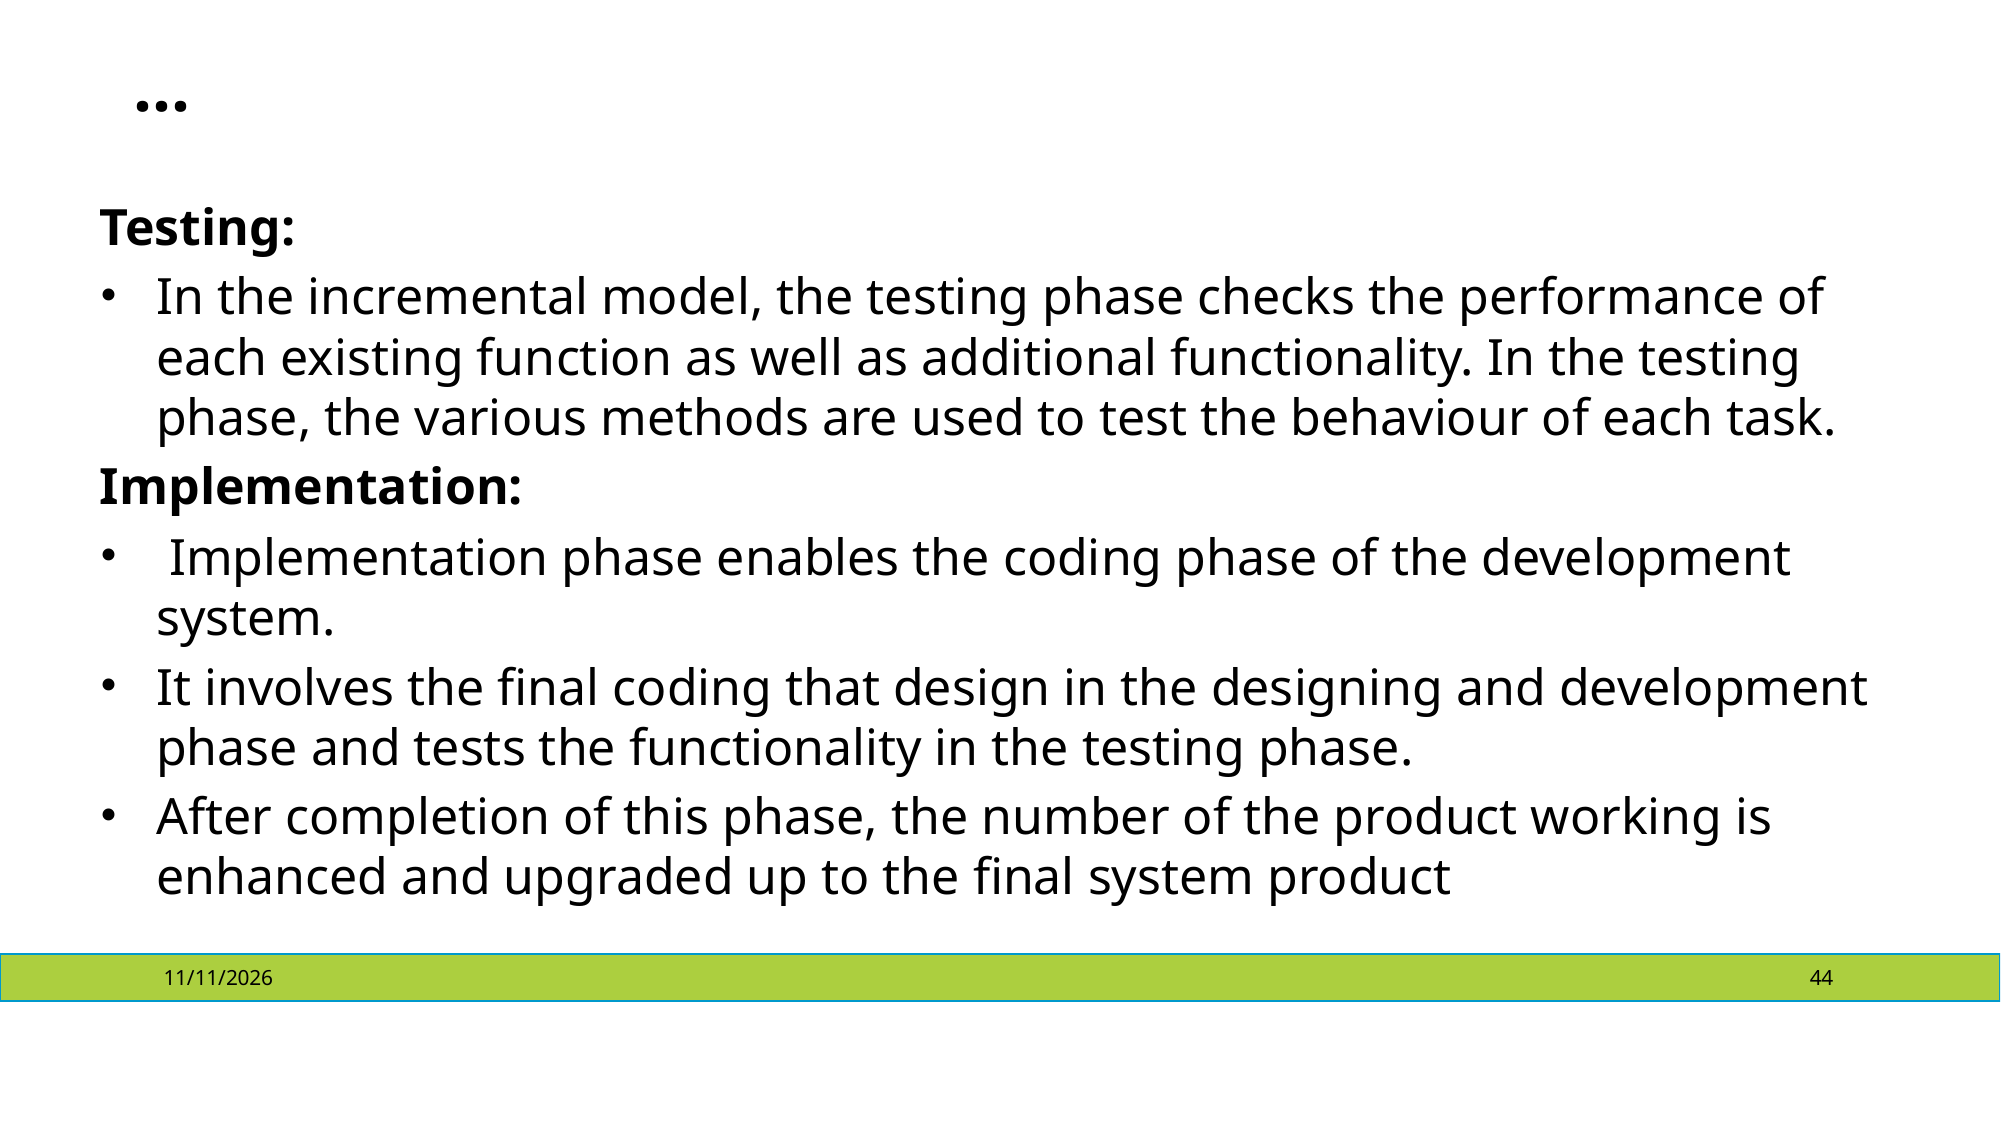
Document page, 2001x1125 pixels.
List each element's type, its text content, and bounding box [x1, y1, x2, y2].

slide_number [163, 957, 581, 1001]
list Testing: In the incremental model, the testing phase checks the performance of each existing function as well as additional functionality. In the testing phase, the various methods are used to test the behaviour of each task. Implementation: Implementation phase enables the coding phase of the development system. It involves the final coding that design in the designing and development phase and tests the functionality in the testing phase. After completion of this phase, the number of the product working is enhanced and upgraded up to the final system product [99, 187, 1911, 895]
title … [133, 37, 1834, 163]
slide_number 44 [1416, 957, 1834, 996]
